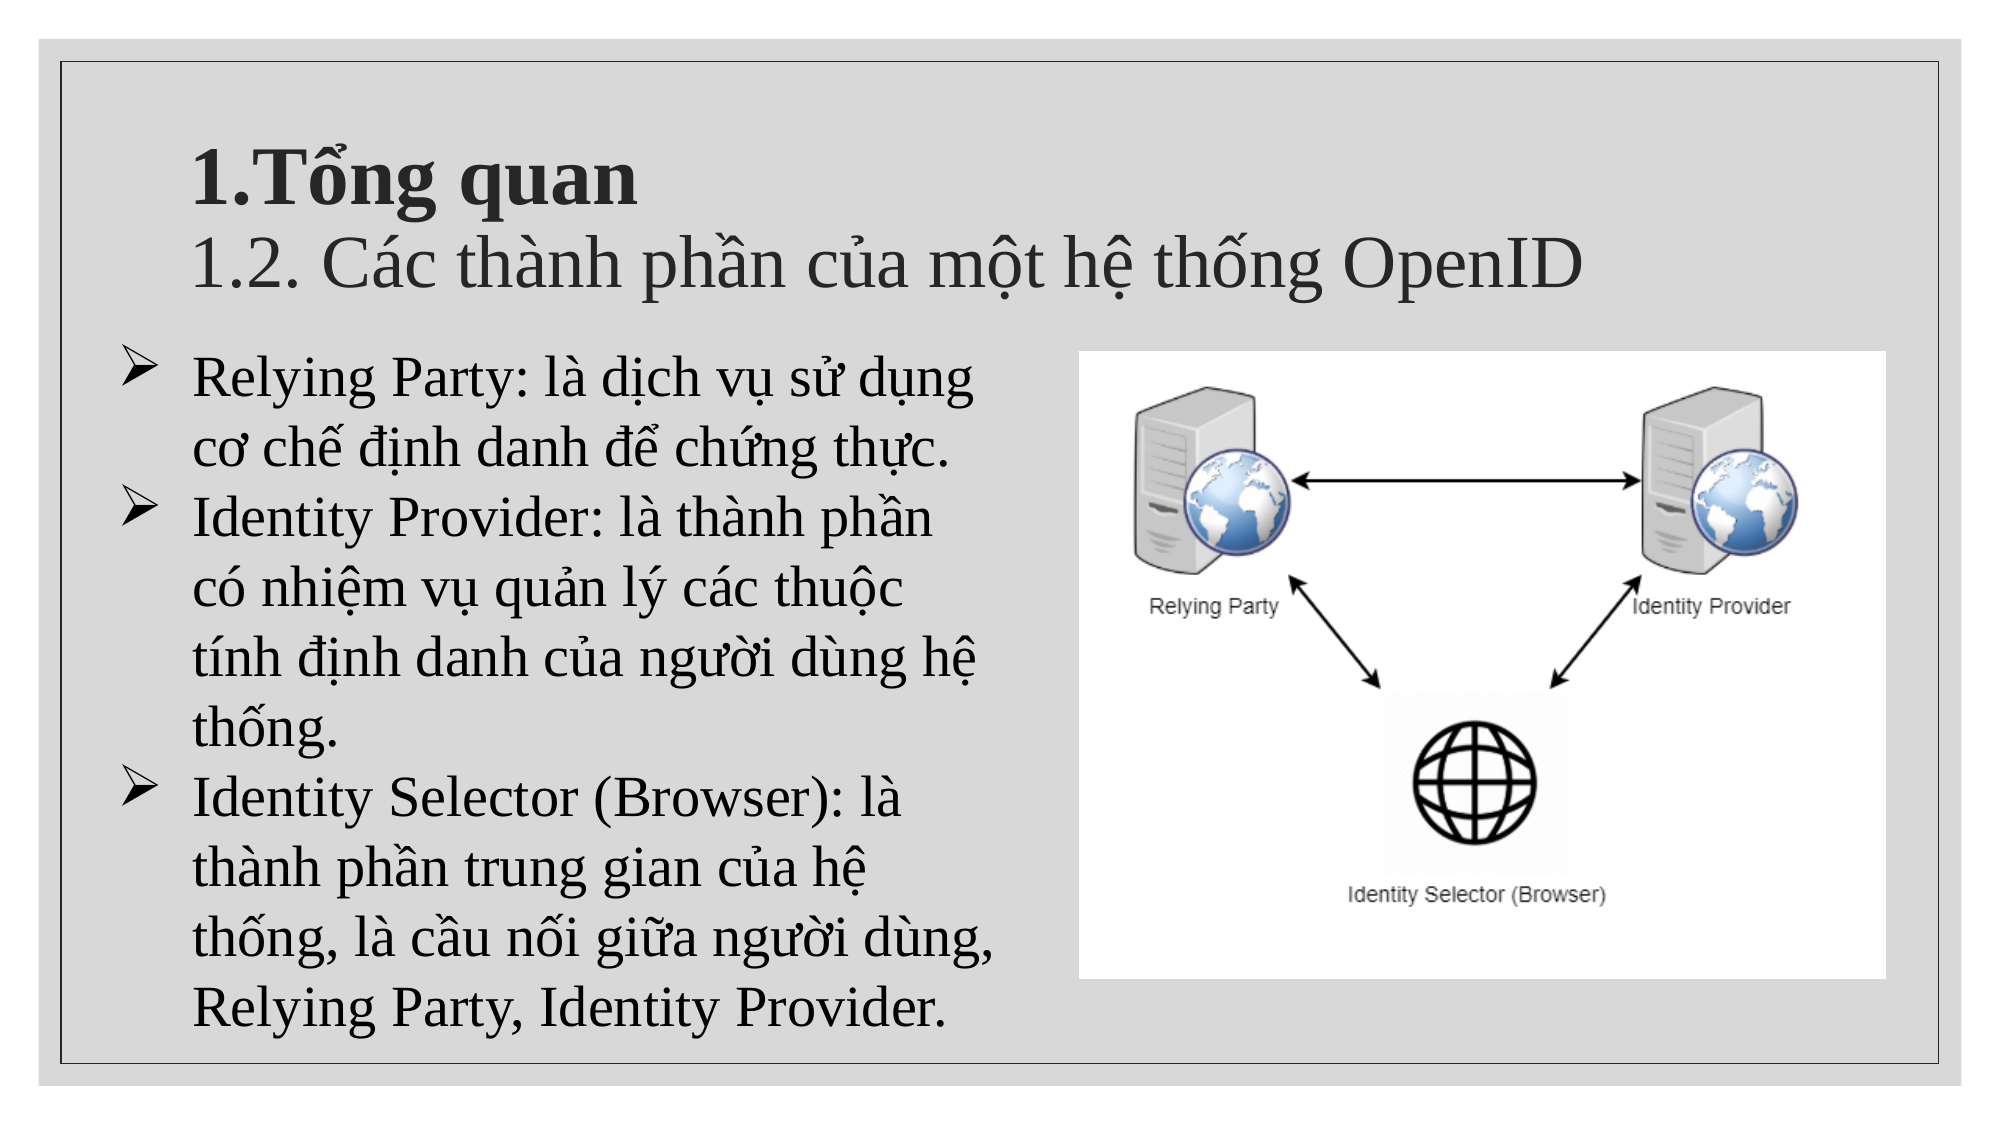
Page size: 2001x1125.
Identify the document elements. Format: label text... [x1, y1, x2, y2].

text_box Relying Party: là dịch vụ sử dụng cơ chế định danh để chứng thực. Identity Provider: là thành phần có nhiệm vụ quản lý các thuộc tính định danh của người dùng hệ thống. Identity Selector (Browser): là thành phần trung gian của hệ thống, là cầu nối giữa người dùng, Relying Party, Identity Provider. [102, 330, 1011, 1115]
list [1079, 351, 1886, 979]
title 1.Tổng quan 1.2. Các thành phần của một hệ thống OpenID [174, 105, 1825, 331]
